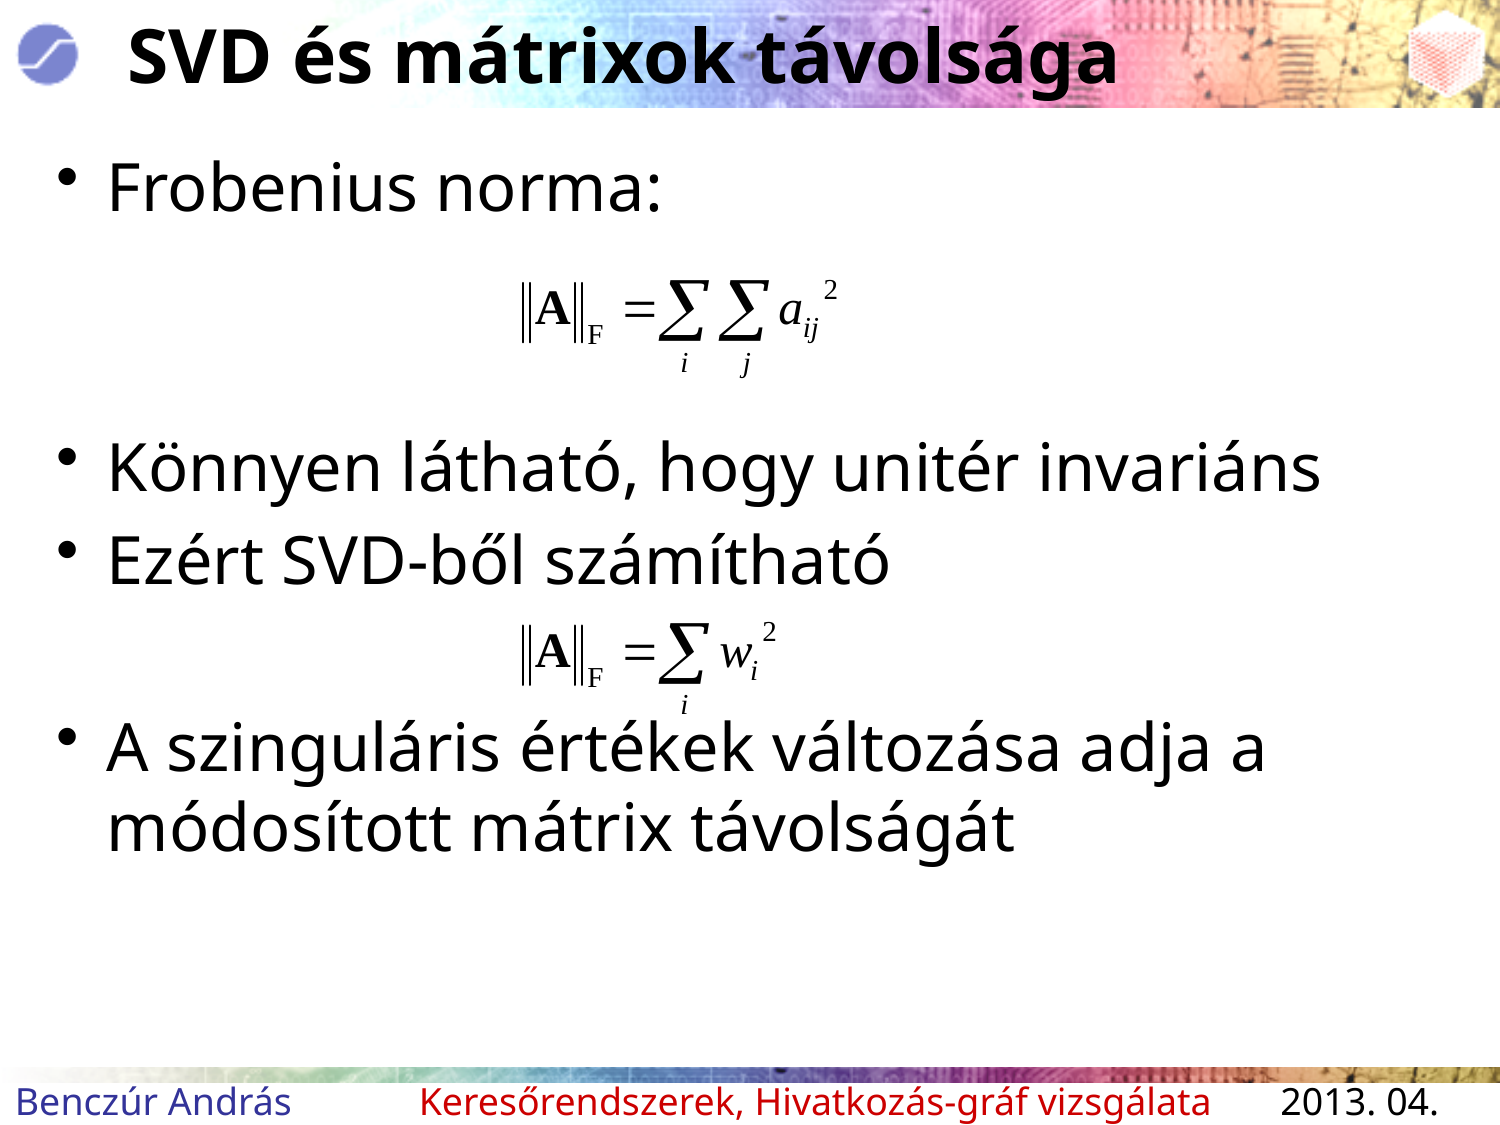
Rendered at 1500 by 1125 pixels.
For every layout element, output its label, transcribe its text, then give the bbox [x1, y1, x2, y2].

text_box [513, 266, 851, 388]
list Frobenius norma: Könnyen látható, hogy unitér invariáns Ezért SVD-ből számítható A szinguláris értékek változása adja a módosított mátrix távolságát [40, 136, 1460, 1059]
text_box [0, 0, 1500, 108]
title SVD és mátrixok távolsága [111, 0, 1389, 107]
picture [0, 1067, 1500, 1083]
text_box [513, 609, 793, 726]
